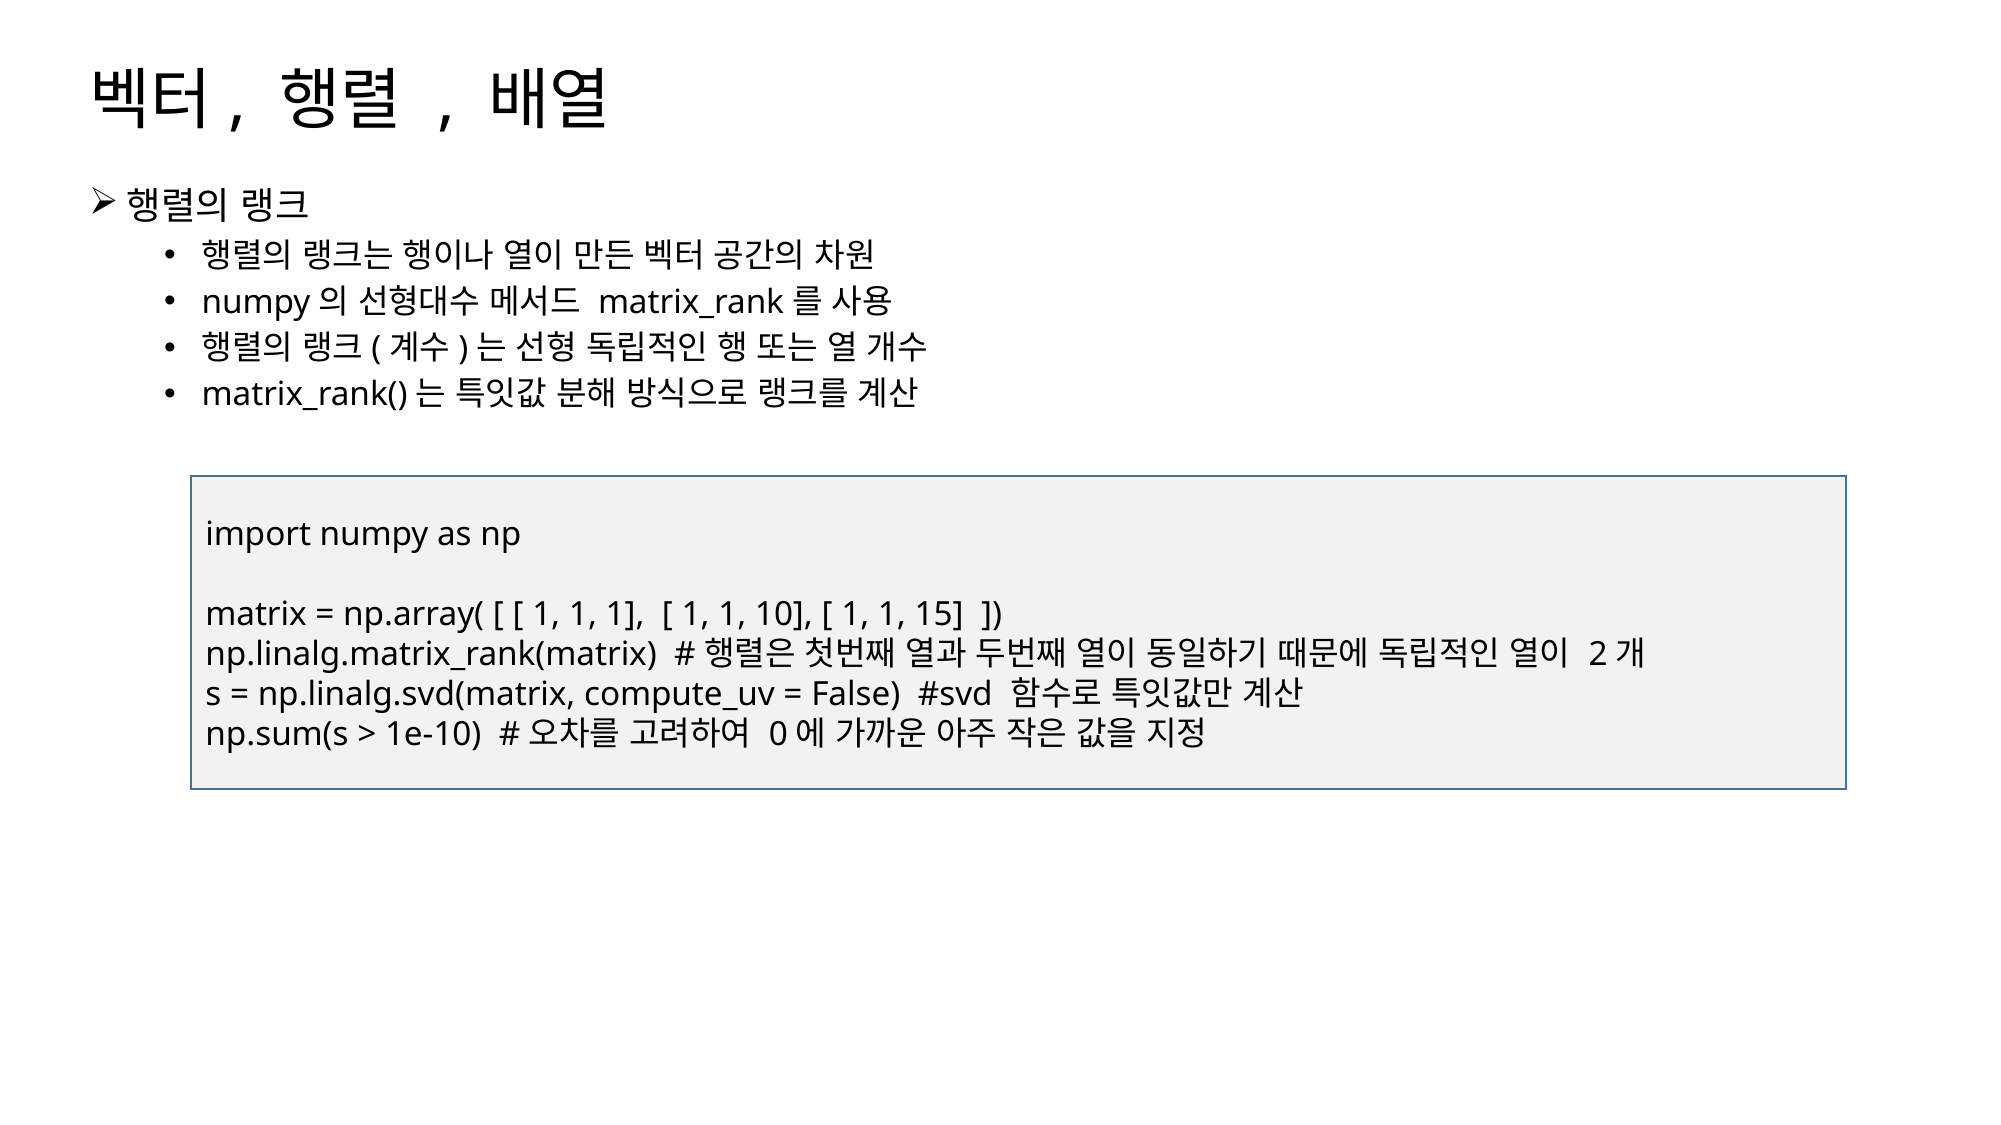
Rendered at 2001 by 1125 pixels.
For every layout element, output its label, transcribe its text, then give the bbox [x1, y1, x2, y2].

title 벡터, 행렬 , 배열 [74, 55, 1800, 148]
text_box import numpy as np matrix = np.array( [ [ 1, 1, 1], [ 1, 1, 10], [ 1, 1, 15] ]) np.linalg.matrix_rank(matrix) #행렬은 첫번째 열과 두번째 열이 동일하기 때문에 독립적인 열이 2개 s = np.linalg.svd(matrix, compute_uv = False) #svd 함수로 특잇값만 계산 np.sum(s > 1e-10) #오차를 고려하여 0에 가까운 아주 작은 값을 지정 [190, 475, 1847, 790]
list 행렬의 랭크 행렬의 랭크는 행이나 열이 만든 벡터 공간의 차원 numpy의 선형대수 메서드 matrix_rank를 사용 행렬의 랭크(계수)는 선형 독립적인 행 또는 열 개수 matrix_rank()는 특잇값 분해 방식으로 랭크를 계산 [74, 179, 1880, 894]
